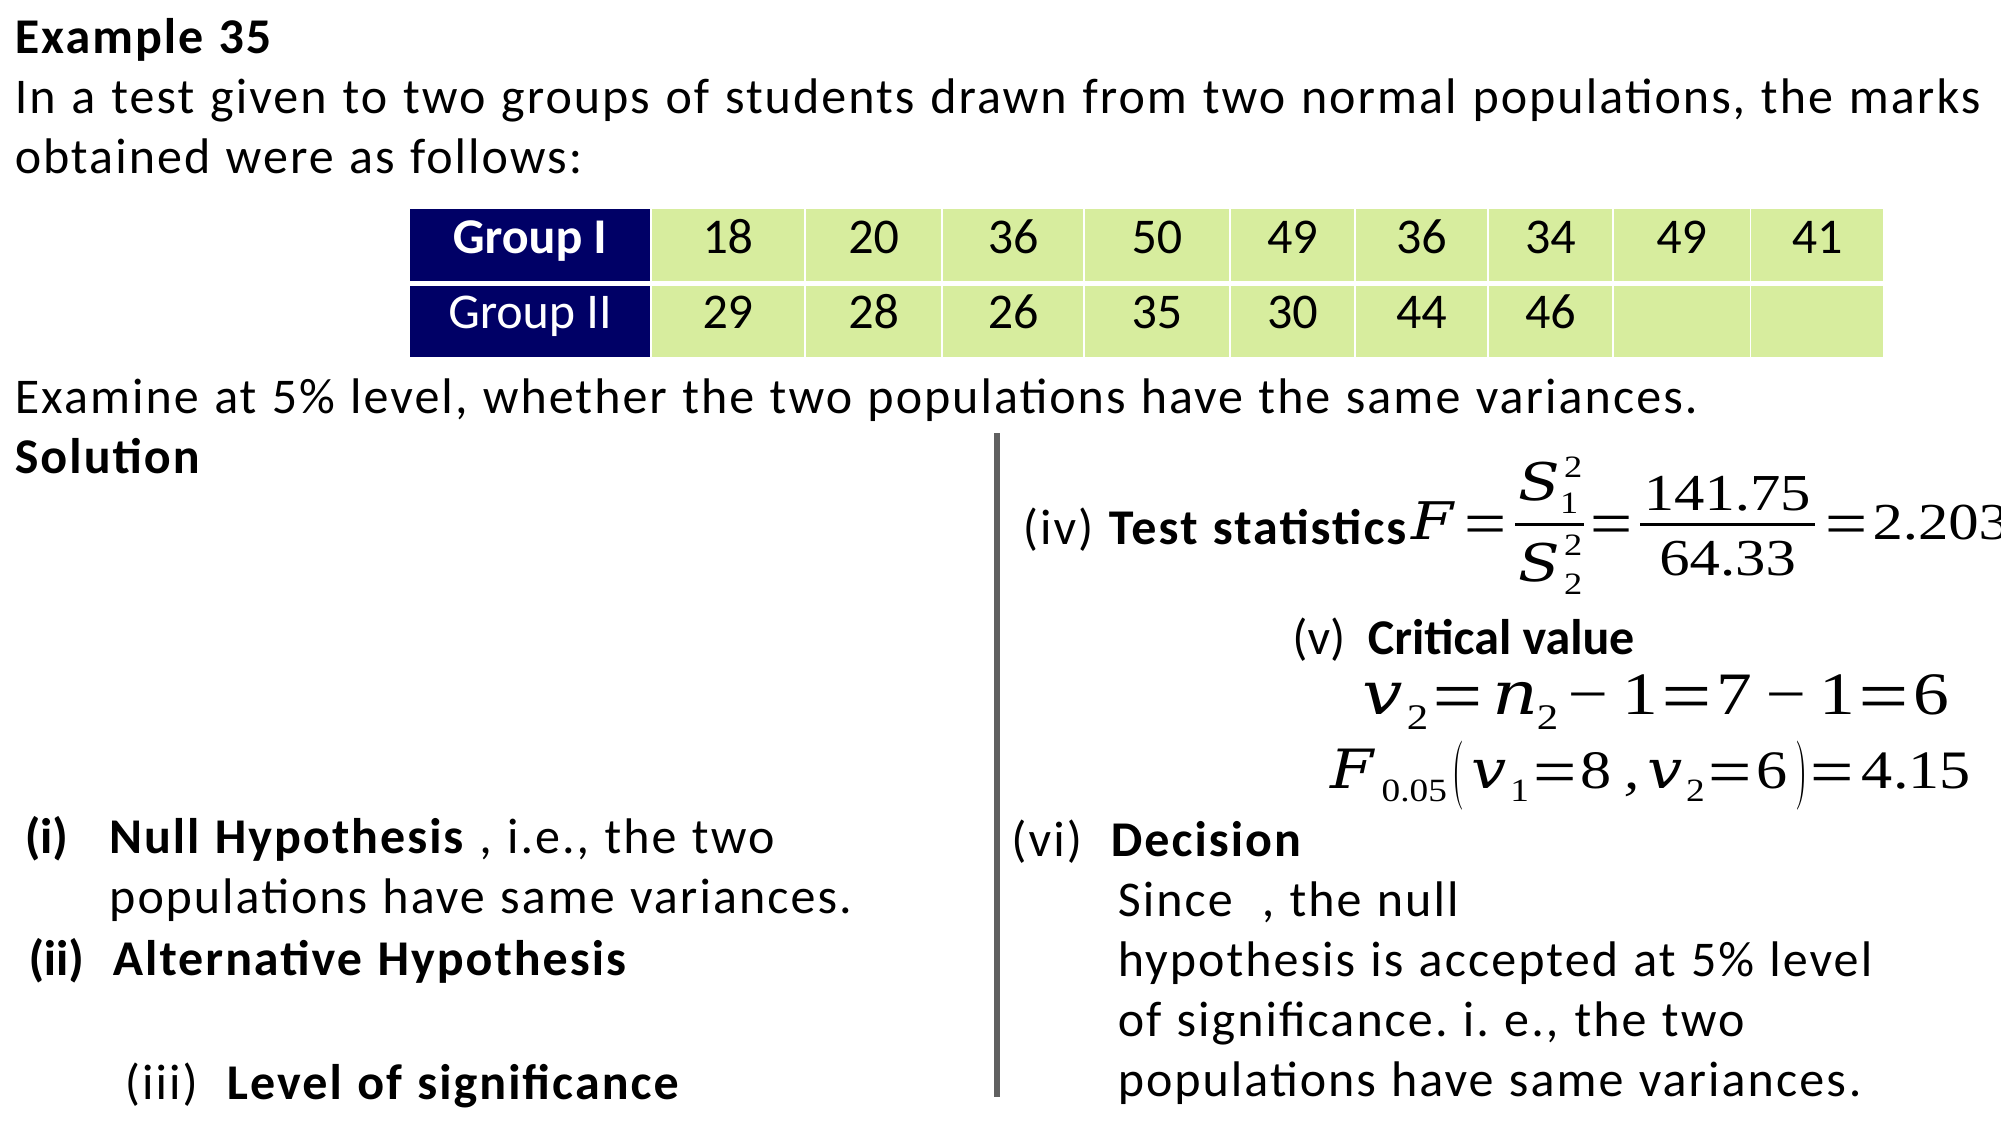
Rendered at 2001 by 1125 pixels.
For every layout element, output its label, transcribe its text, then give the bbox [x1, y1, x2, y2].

table_cell 30 [1231, 286, 1354, 357]
table_header 34 [1489, 209, 1612, 281]
table_header 50 [1085, 209, 1229, 281]
table_header 41 [1751, 209, 1883, 281]
text_box Example 35 In a test given to two groups of students drawn from two normal populations, the marks obtained were as follows: Examine at 5% level, whether the two populations have the same variances. Solution [0, 0, 2000, 491]
table_cell 35 [1085, 286, 1229, 357]
table_header 18 [652, 209, 804, 281]
table_cell 44 [1356, 286, 1487, 357]
table_header 49 [1614, 209, 1750, 281]
table_cell 28 [806, 286, 941, 357]
table_header 36 [943, 209, 1083, 281]
table_cell 29 [652, 286, 804, 357]
table_cell [1751, 286, 1883, 357]
table_cell Group II [410, 286, 650, 357]
table_header 49 [1231, 209, 1354, 281]
table_header 36 [1356, 209, 1487, 281]
table_header 20 [806, 209, 941, 281]
table_cell 46 [1489, 286, 1612, 357]
table_cell 26 [943, 286, 1083, 357]
table_cell [1614, 286, 1750, 357]
table_header Group I [410, 209, 650, 281]
text_box (iv) Test statistics [1008, 486, 1422, 562]
